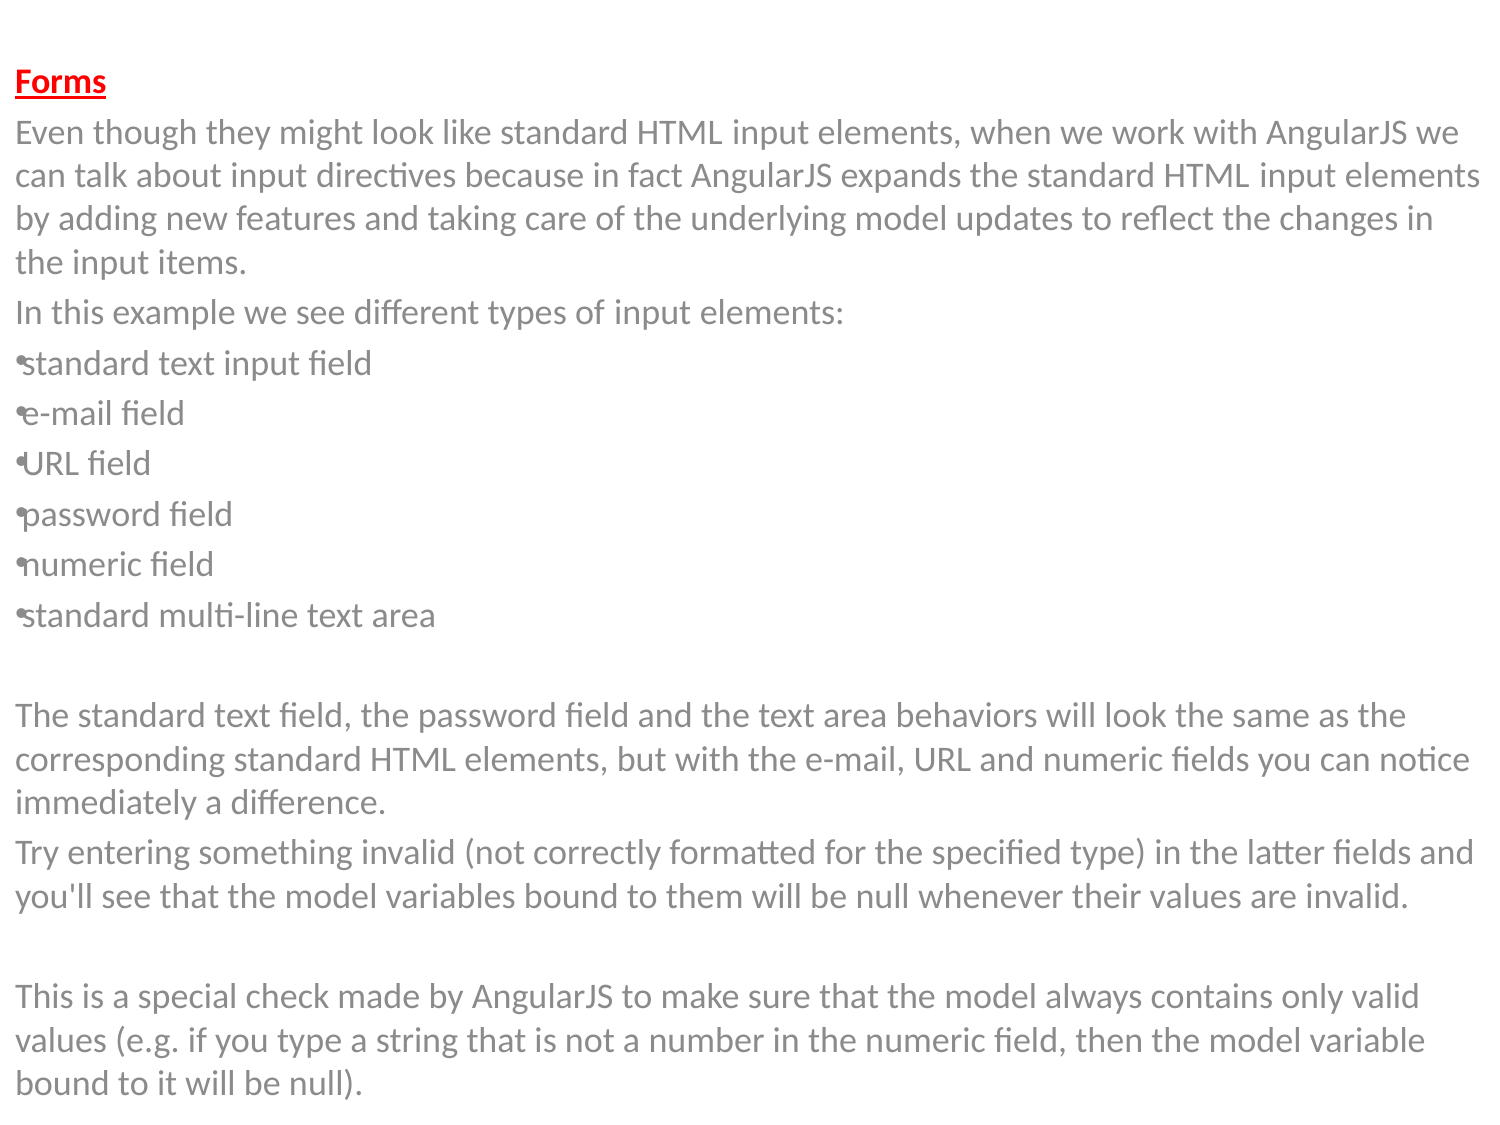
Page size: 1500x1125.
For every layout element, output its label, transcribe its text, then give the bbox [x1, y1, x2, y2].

subtitle Forms Even though they might look like standard HTML input elements, when we work with AngularJS we can talk about input directives because in fact AngularJS expands the standard HTML input elements by adding new features and taking care of the underlying model updates to reflect the changes in the input items. In this example we see different types of input elements: standard text input field e-mail field URL field password field numeric field standard multi-line text area The standard text field, the password field and the text area behaviors will look the same as the corresponding standard HTML elements, but with the e-mail, URL and numeric fields you can notice immediately a difference. Try entering something invalid (not correctly formatted for the specified type) in the latter fields and you'll see that the model variables bound to them will be null whenever their values are invalid. This is a special check made by AngularJS to make sure that the model always contains only valid values (e.g. if you type a string that is not a number in the numeric field, then the model variable bound to it will be null). [0, 0, 1500, 1125]
